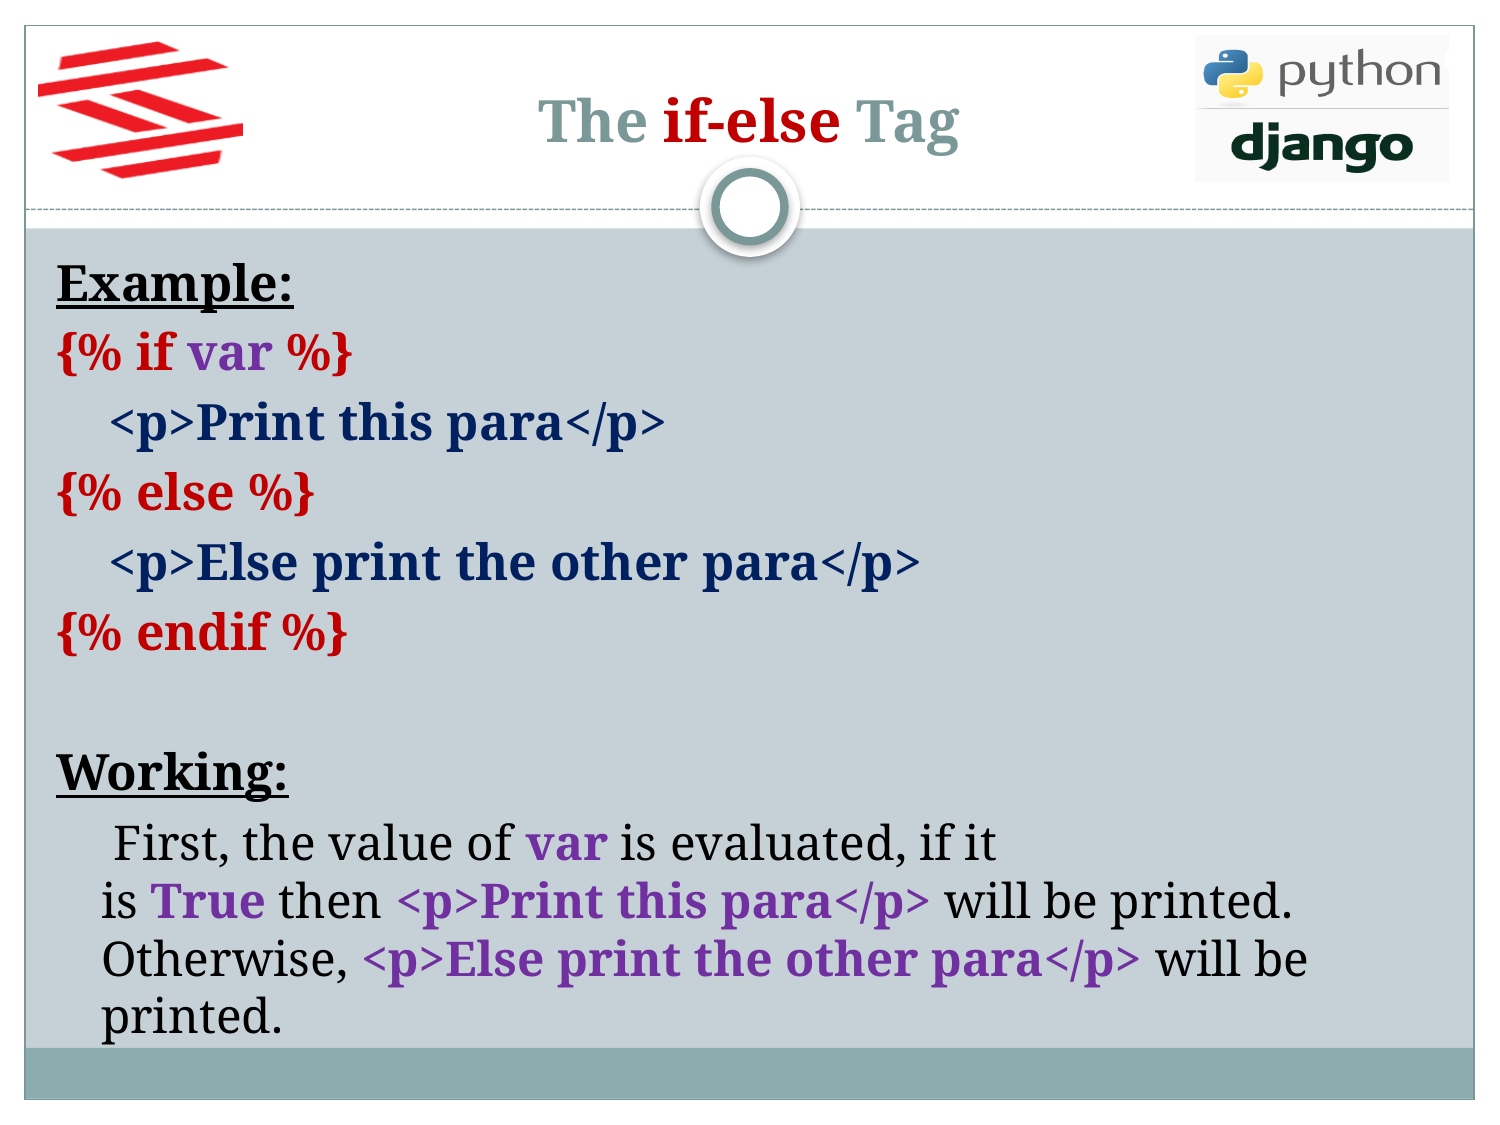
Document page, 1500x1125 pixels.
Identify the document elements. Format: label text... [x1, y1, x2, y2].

picture [37, 40, 243, 185]
picture [1195, 34, 1449, 183]
list Example: {% if var %} <p>Print this para</p> {% else %} <p>Else print the other para</p> {% endif %} Working: First, the value of var is evaluated, if it is True then <p>Print this para</p> will be printed. Otherwise, <p>Else print the other para</p> will be printed. [41, 243, 1471, 1125]
title The if-else Tag [237, 37, 1190, 162]
